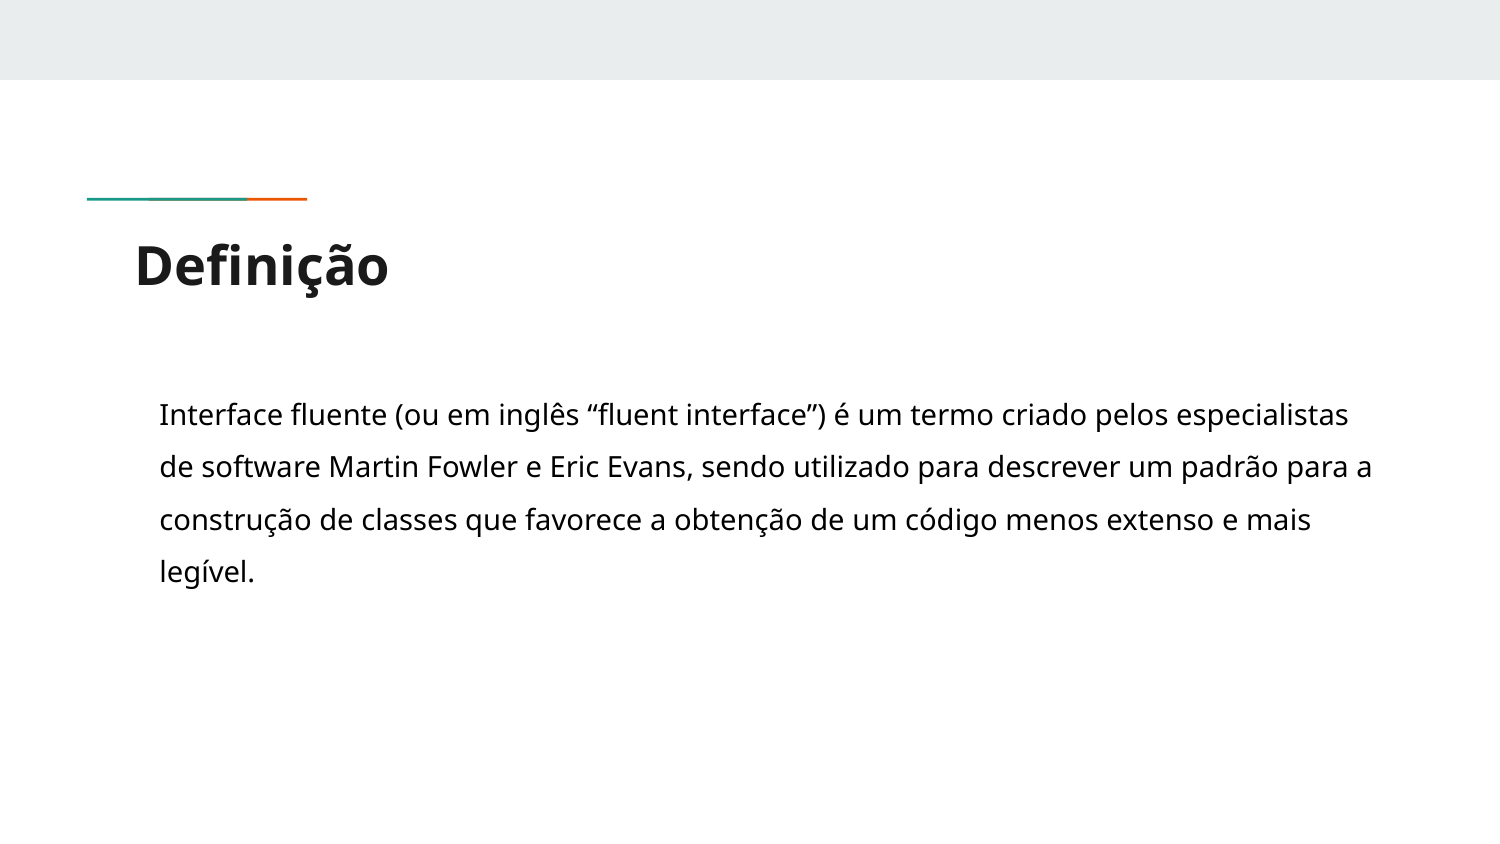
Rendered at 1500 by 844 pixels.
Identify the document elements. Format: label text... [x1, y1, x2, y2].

list Interface fluente (ou em inglês “fluent interface”) é um termo criado pelos especialistas de software Martin Fowler e Eric Evans, sendo utilizado para descrever um padrão para a construção de classes que favorece a obtenção de um código menos extenso e mais legível. [144, 363, 1406, 735]
title Definição [119, 216, 1381, 305]
